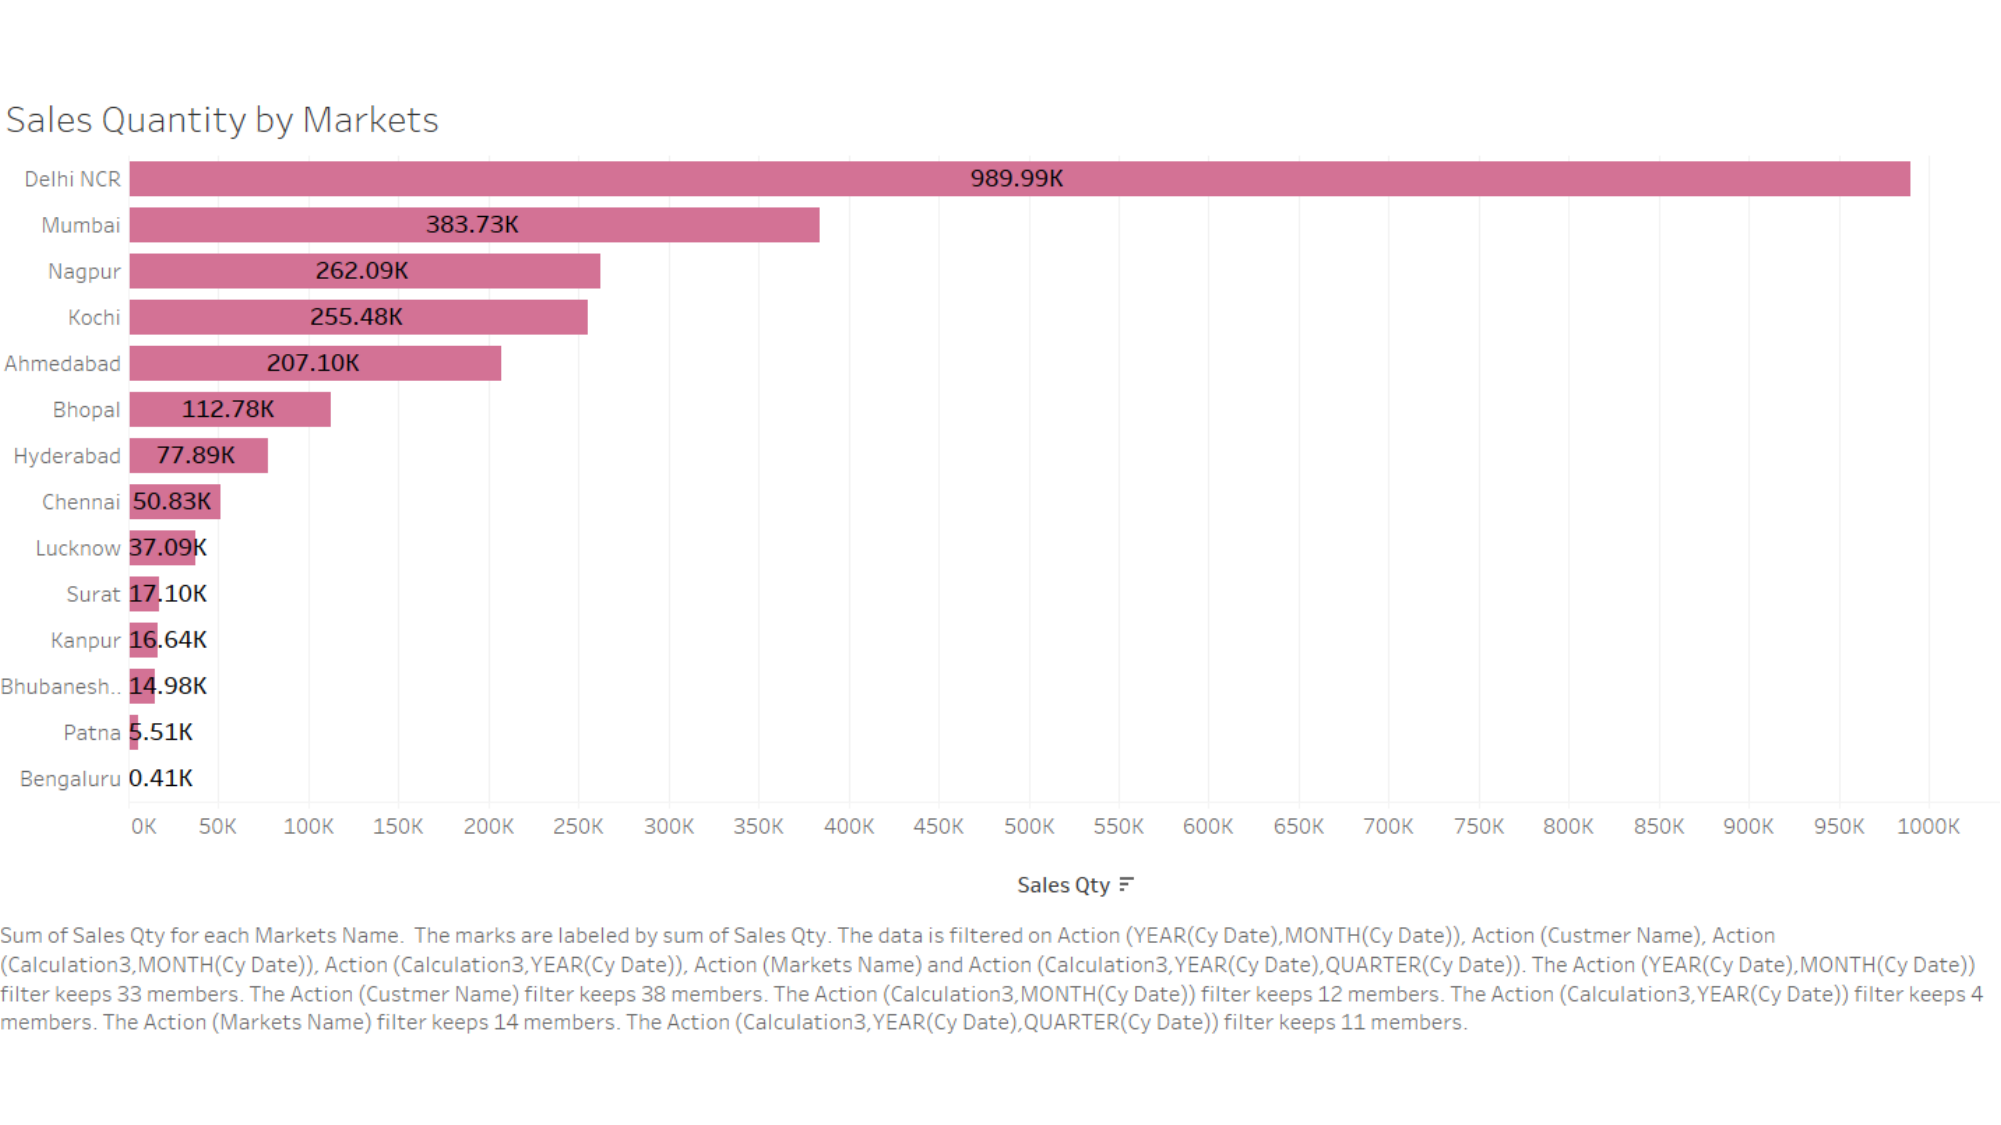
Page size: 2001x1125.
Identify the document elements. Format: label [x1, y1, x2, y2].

picture [0, 86, 2000, 1038]
